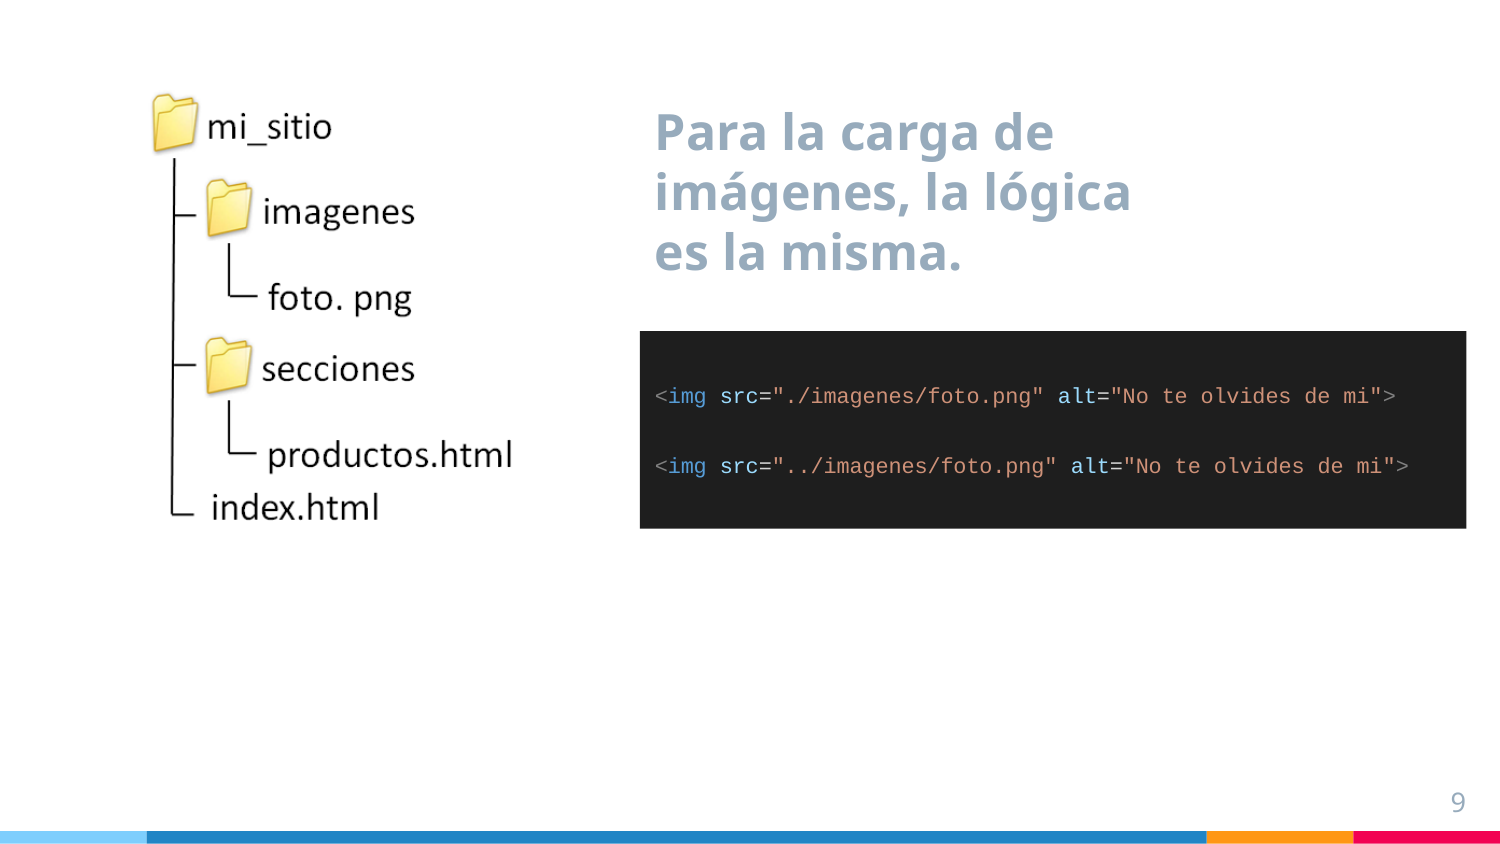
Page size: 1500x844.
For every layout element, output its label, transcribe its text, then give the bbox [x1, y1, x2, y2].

picture [146, 85, 538, 537]
text_box <img src="./imagenes/foto.png" alt="No te olvides de mi"> <img src="../imagenes/foto.png" alt="No te olvides de mi"> [639, 331, 1467, 529]
title Para la carga de imágenes, la lógica es la misma. [639, 85, 1167, 254]
slide_number ‹#› [1391, 770, 1482, 822]
